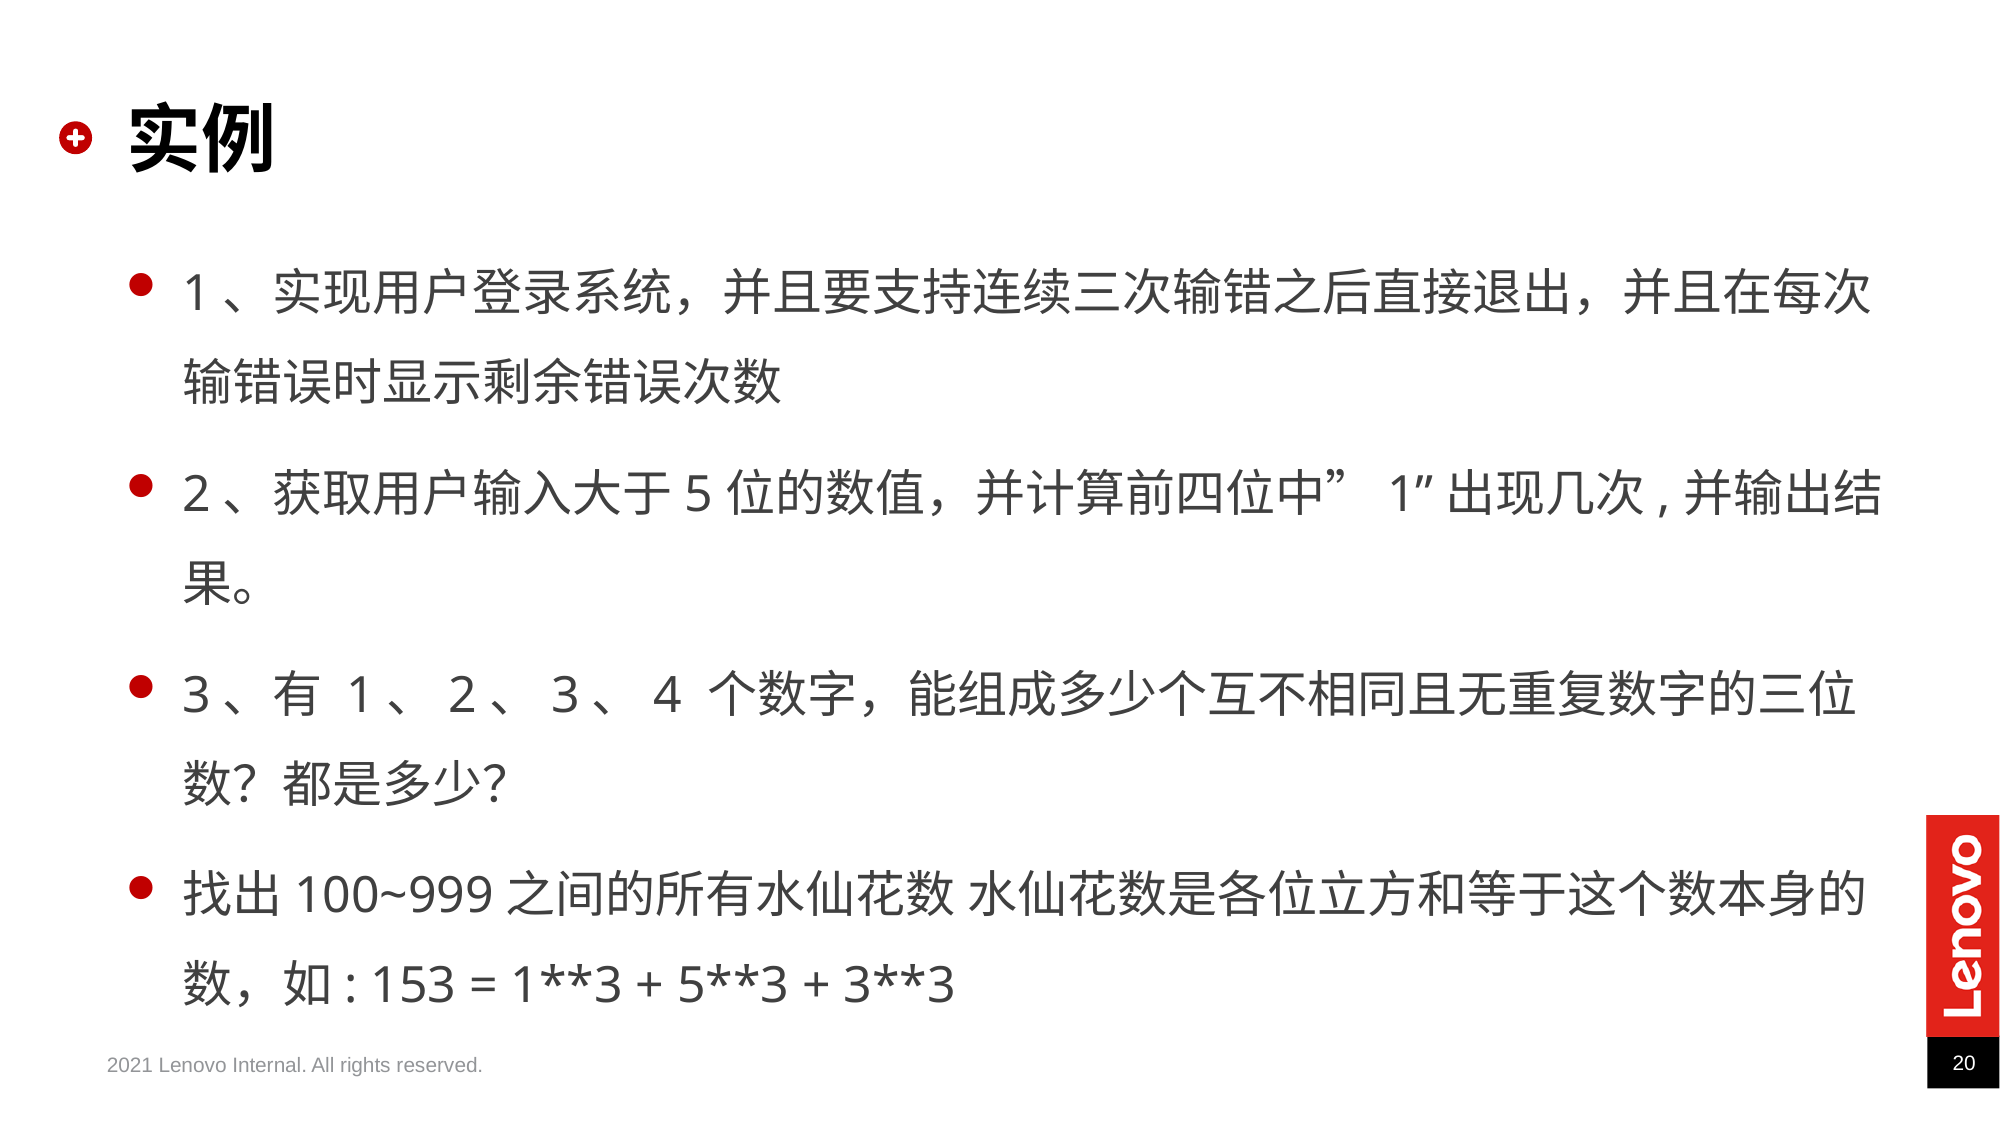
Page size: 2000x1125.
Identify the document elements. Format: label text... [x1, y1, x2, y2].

picture [1926, 815, 2000, 1037]
list 1、实现用户登录系统，并且要支持连续三次输错之后直接退出，并且在每次输错误时显示剩余错误次数 2、获取用户输入大于5位的数值，并计算前四位中”1”出现几次,并输出结果。 3、有 1、2、3、4 个数字，能组成多少个互不相同且无重复数字的三位数？都是多少？ 找出100~999之间的所有水仙花数 水仙花数是各位立方和等于这个数本身的数，如: 153 = 1**3 + 5**3 + 3**3 [111, 222, 1899, 1037]
title 实例 [111, 83, 1899, 192]
